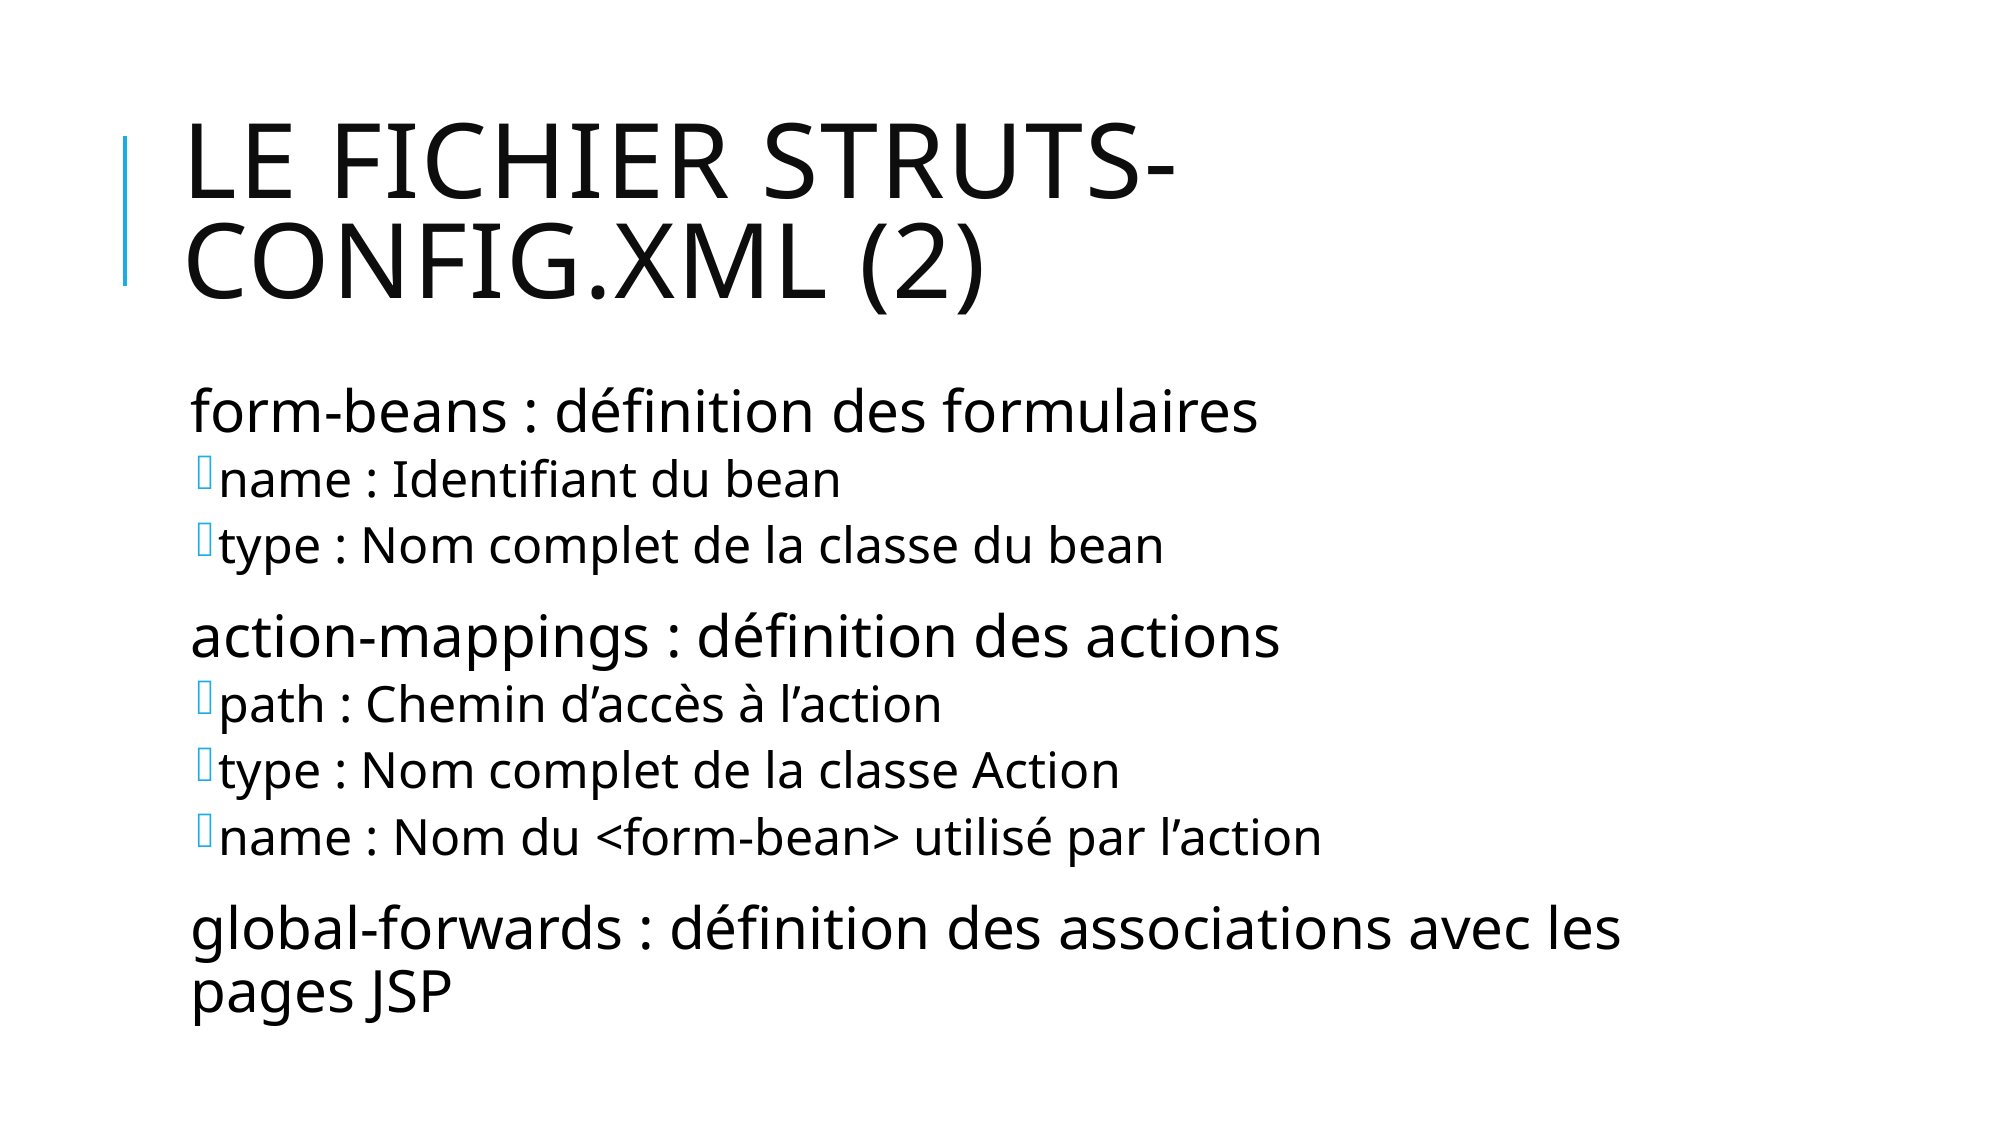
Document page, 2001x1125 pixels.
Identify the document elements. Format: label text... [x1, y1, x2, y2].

title Le fichier struts-config.xml (2) [168, 96, 1763, 342]
list form-beans : définition des formulaires name : Identifiant du bean type : Nom complet de la classe du bean action-mappings : définition des actions path : Chemin d’accès à l’action type : Nom complet de la classe Action name : Nom du <form-bean> utilisé par l’action global-forwards : définition des associations avec les pages JSP [168, 375, 1763, 1035]
